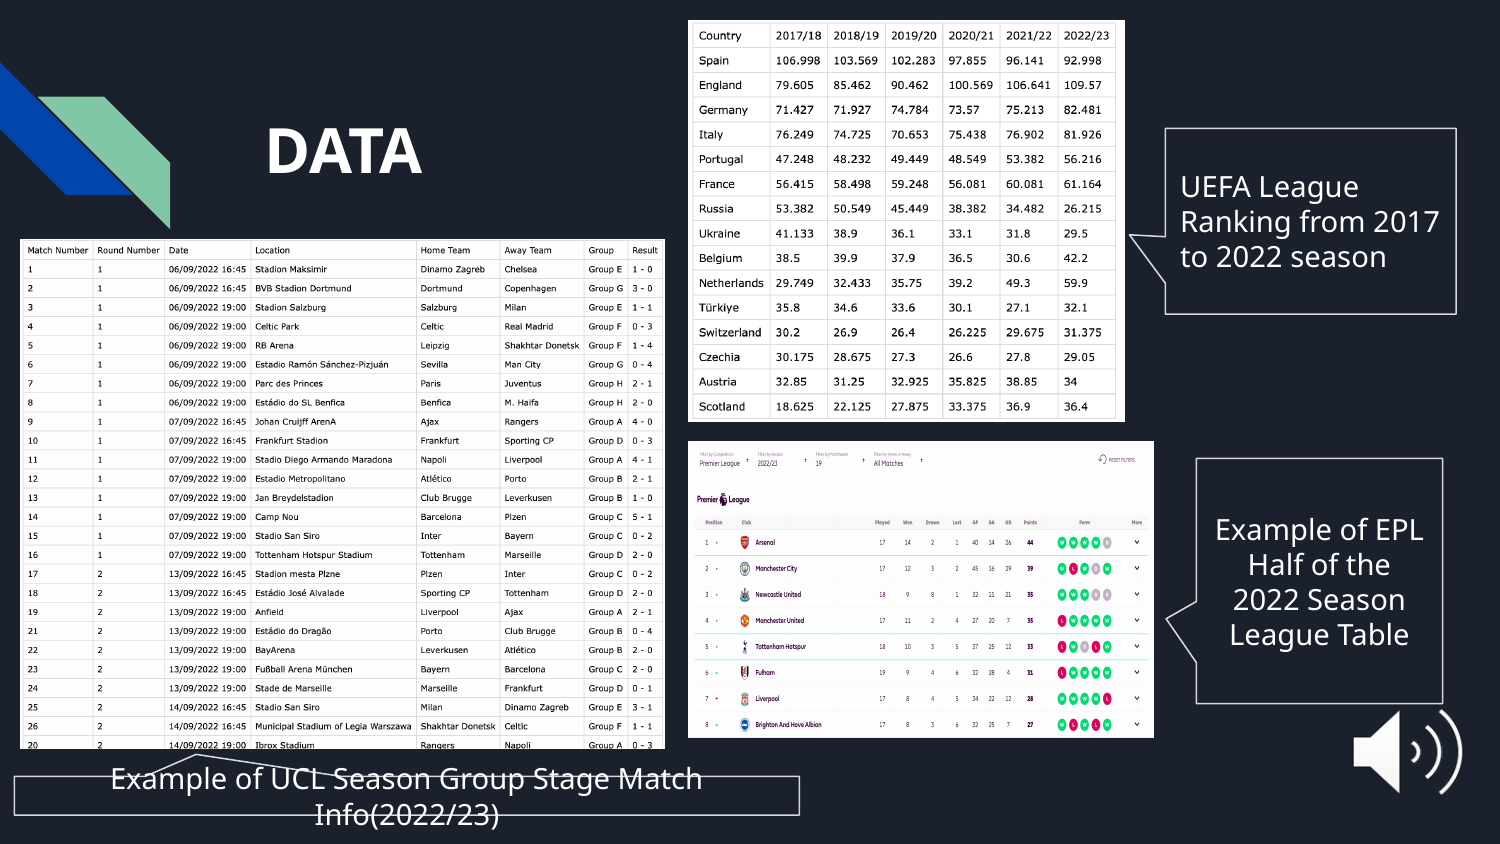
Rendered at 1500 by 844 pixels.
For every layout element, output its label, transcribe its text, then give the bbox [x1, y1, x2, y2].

text_box UEFA League Ranking from 2017 to 2022 season [1131, 128, 1457, 315]
text_box Example of EPL Half of the 2022 Season League Table [1166, 458, 1443, 704]
picture [20, 239, 666, 750]
title DATA [249, 96, 484, 204]
picture [687, 20, 1125, 423]
text_box Example of UCL Season Group Stage Match Info(2022/23) [14, 758, 800, 816]
picture [1341, 685, 1476, 819]
picture [687, 441, 1154, 738]
